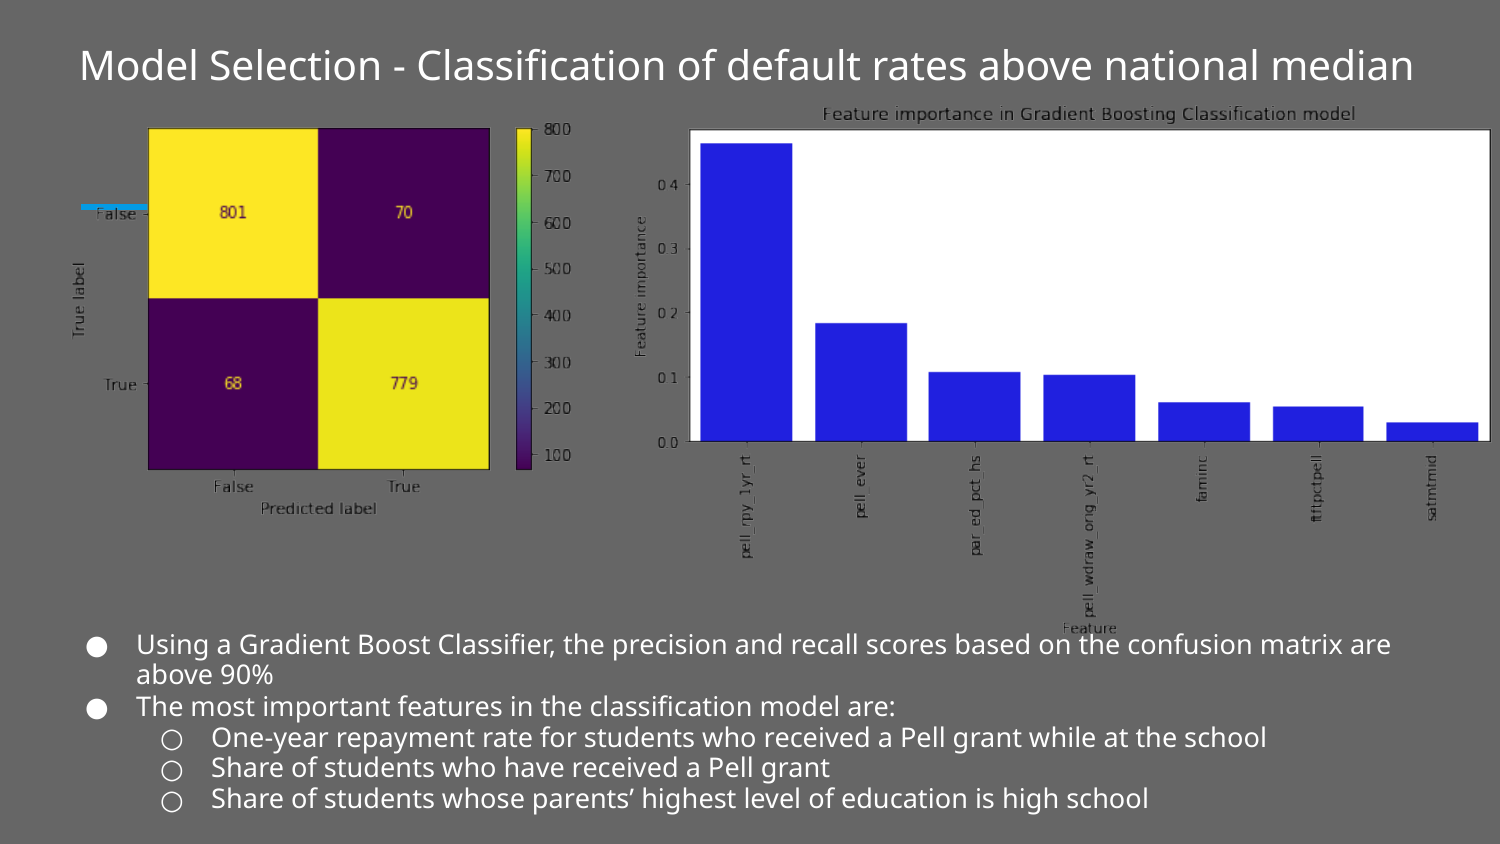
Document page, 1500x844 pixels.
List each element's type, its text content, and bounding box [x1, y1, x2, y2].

picture [63, 112, 583, 529]
title Model Selection - Classification of default rates above national median [63, 0, 1437, 113]
picture [626, 96, 1500, 647]
list Using a Gradient Boost Classifier, the precision and recall scores based on the confusion matrix are above 90% The most important features in the classification model are: One-year repayment rate for students who received a Pell grant while at the school Share of students who have received a Pell grant Share of students whose parents’ highest level of education is high school [46, 614, 1419, 782]
